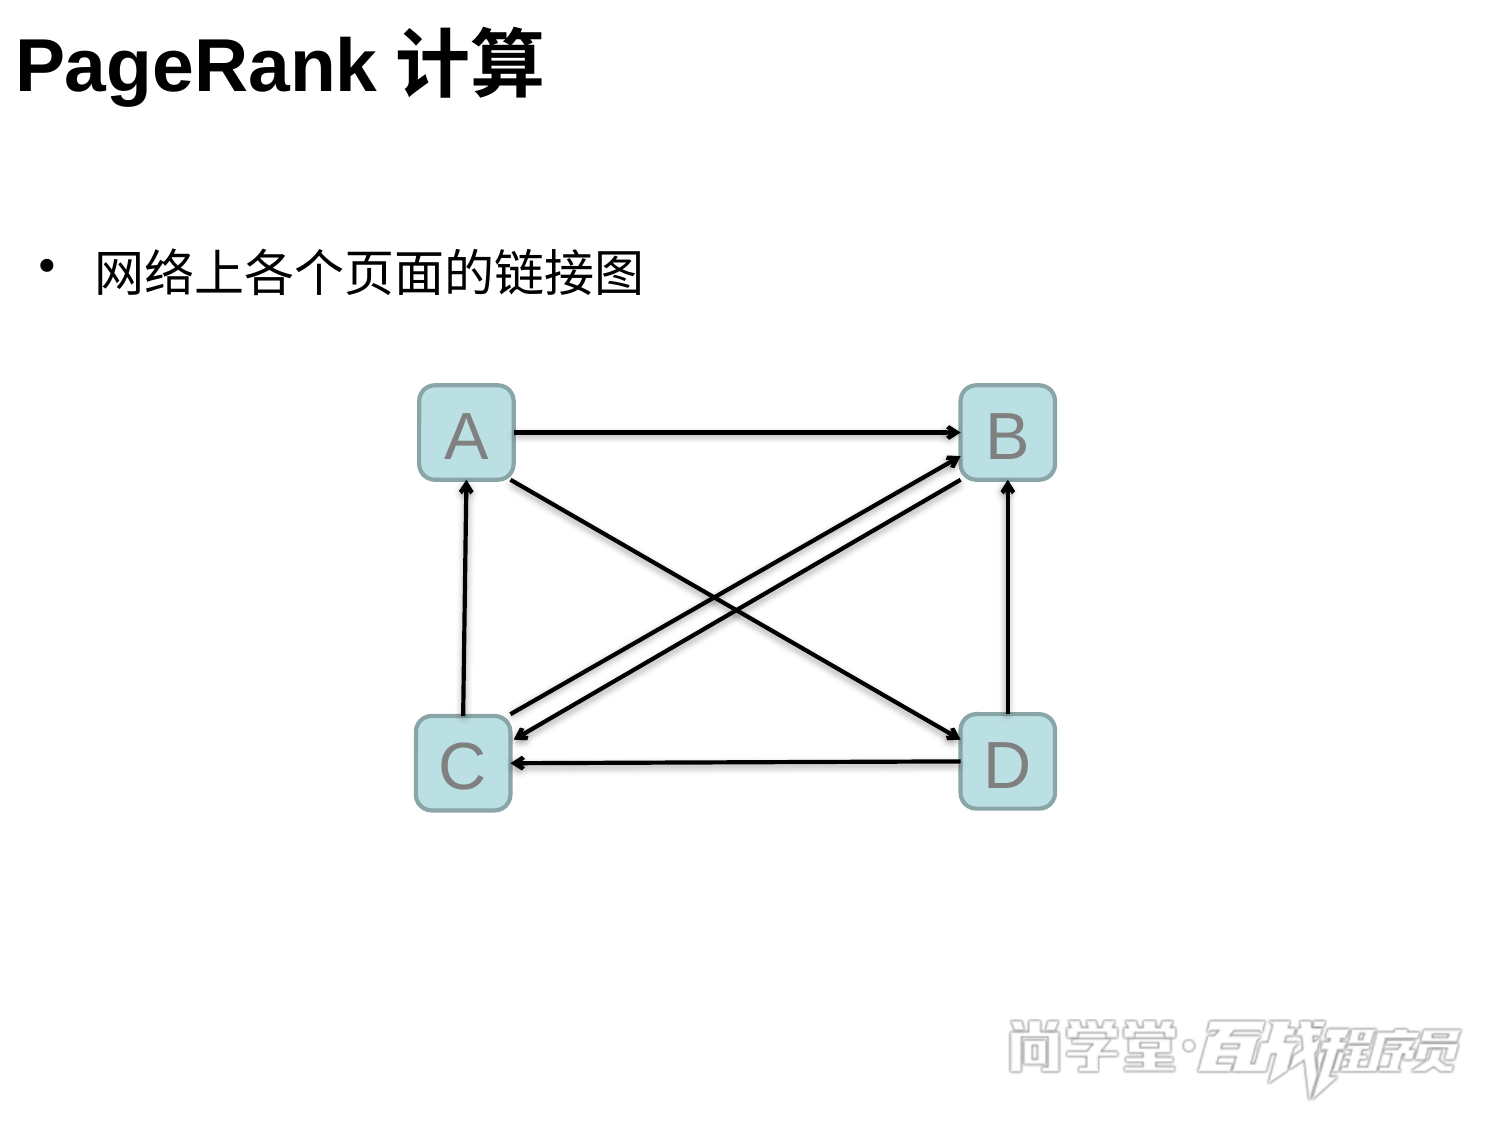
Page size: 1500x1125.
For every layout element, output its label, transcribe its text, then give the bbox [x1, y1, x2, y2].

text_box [513, 723, 961, 740]
title PageRank计算 [0, 0, 1500, 124]
text_box A [417, 383, 516, 482]
text_box D [958, 711, 1058, 811]
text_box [510, 455, 961, 715]
list 网络上各个页面的链接图 [23, 164, 1465, 997]
text_box B [958, 383, 1058, 482]
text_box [462, 479, 467, 717]
picture [1008, 1019, 1463, 1103]
text_box C [413, 713, 513, 813]
